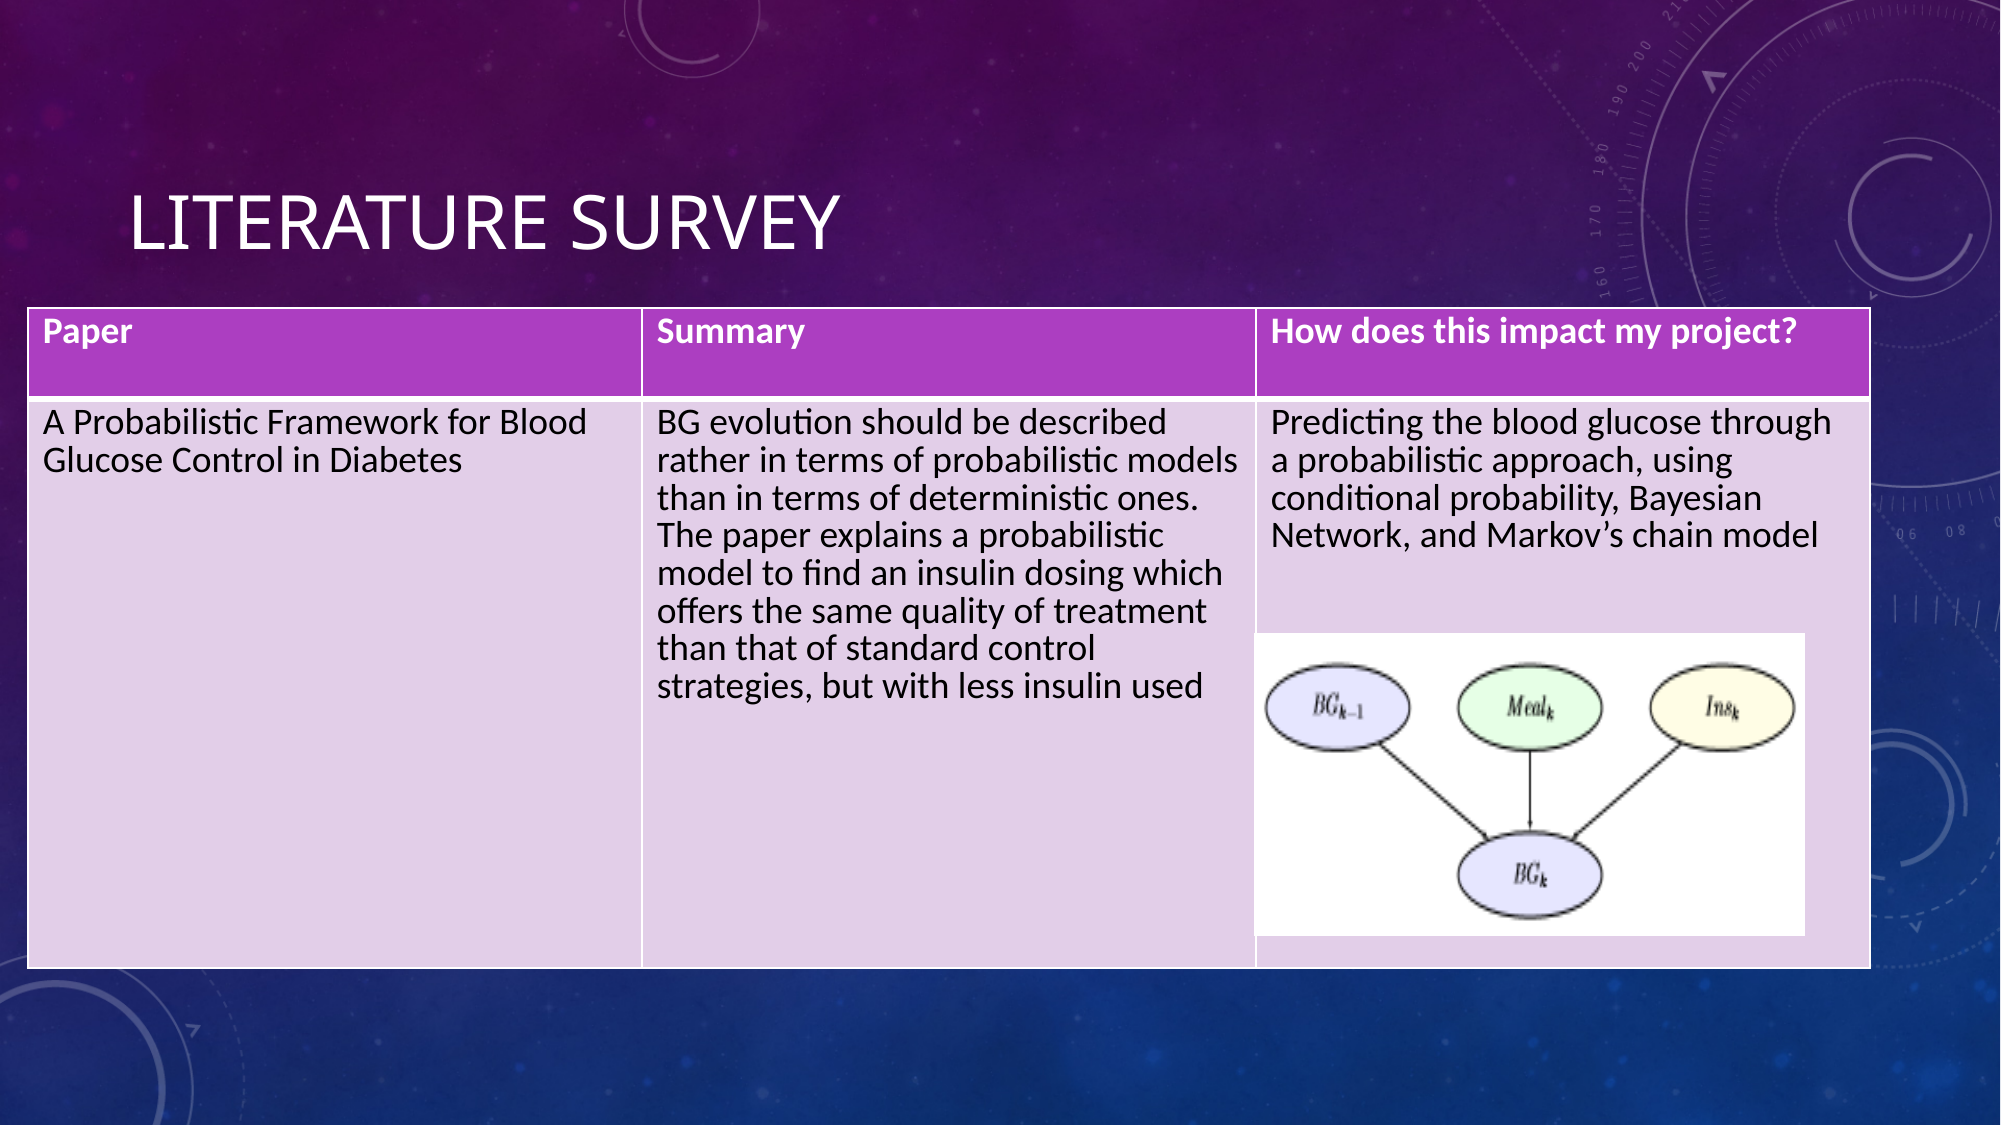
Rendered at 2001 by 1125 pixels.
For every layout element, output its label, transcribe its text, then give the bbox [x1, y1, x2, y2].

table_cell Predicting the blood glucose through a probabilistic approach, using conditional probability, Bayesian Network, and Markov’s chain model [1257, 402, 1869, 967]
table_cell BG evolution should be described rather in terms of probabilistic models than in terms of deterministic ones. The paper explains a probabilistic model to ﬁnd an insulin dosing which offers the same quality of treatment than that of standard control strategies, but with less insulin used [643, 402, 1255, 967]
title LITERATURE SURVEY [112, 99, 1775, 307]
table_header Paper [29, 309, 641, 396]
picture [0, 0, 2001, 1125]
table_header How does this impact my project? [1257, 309, 1869, 396]
table_header Summary [643, 309, 1255, 396]
table_cell A Probabilistic Framework for Blood Glucose Control in Diabetes [29, 402, 641, 967]
